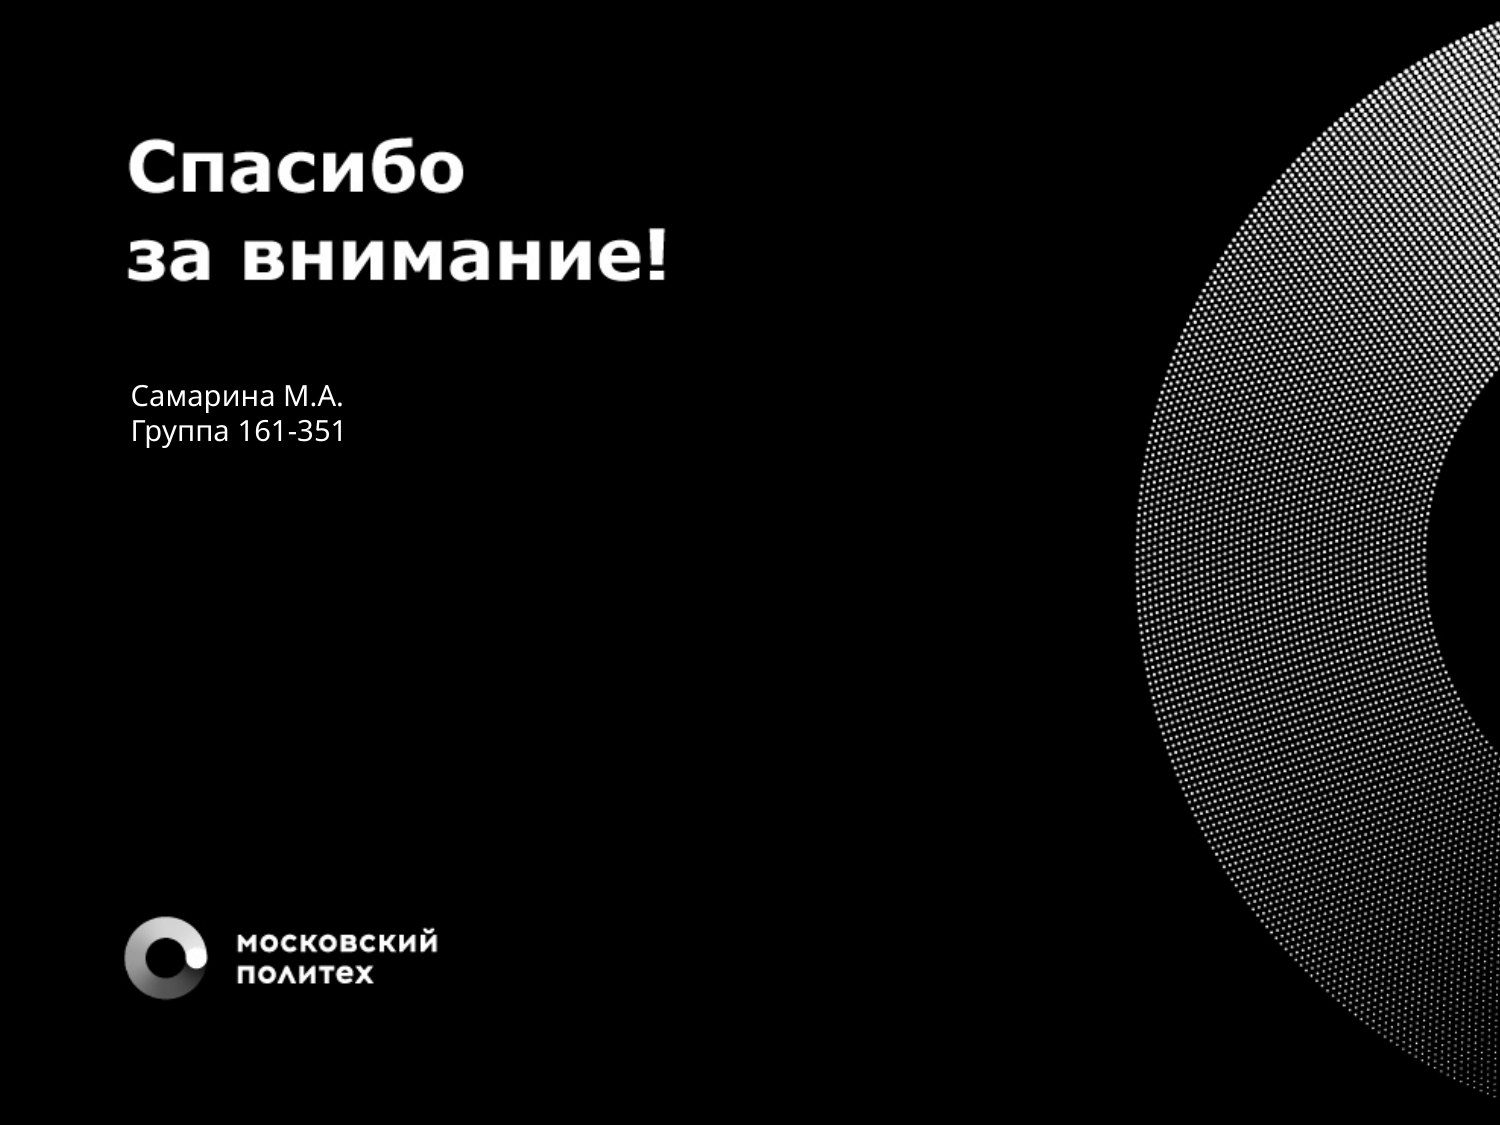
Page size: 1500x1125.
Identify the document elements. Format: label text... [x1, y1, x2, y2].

picture [0, 0, 1500, 1125]
text_box Самарина М.А. Группа 161-351 [119, 371, 359, 453]
